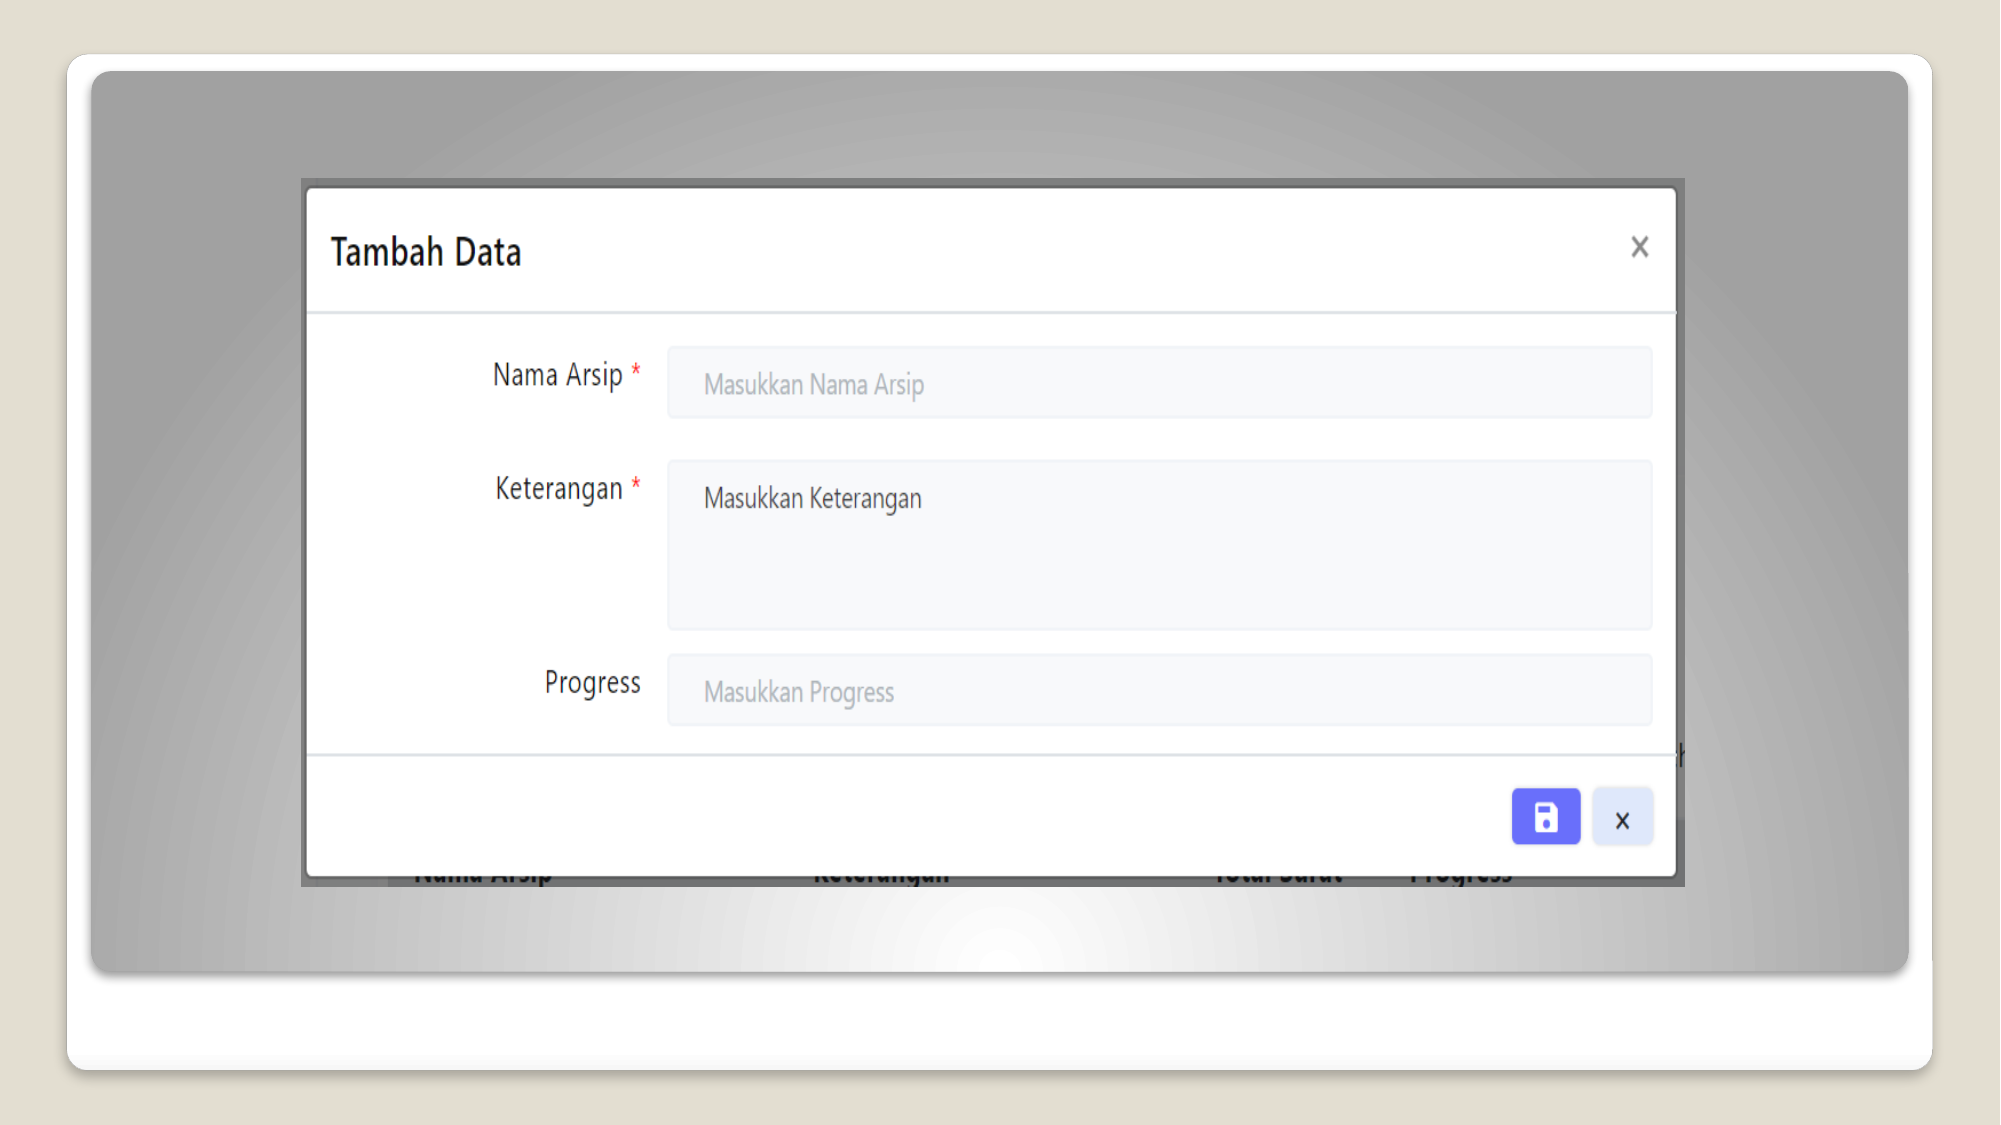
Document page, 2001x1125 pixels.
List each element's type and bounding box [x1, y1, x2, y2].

picture [301, 178, 1685, 887]
